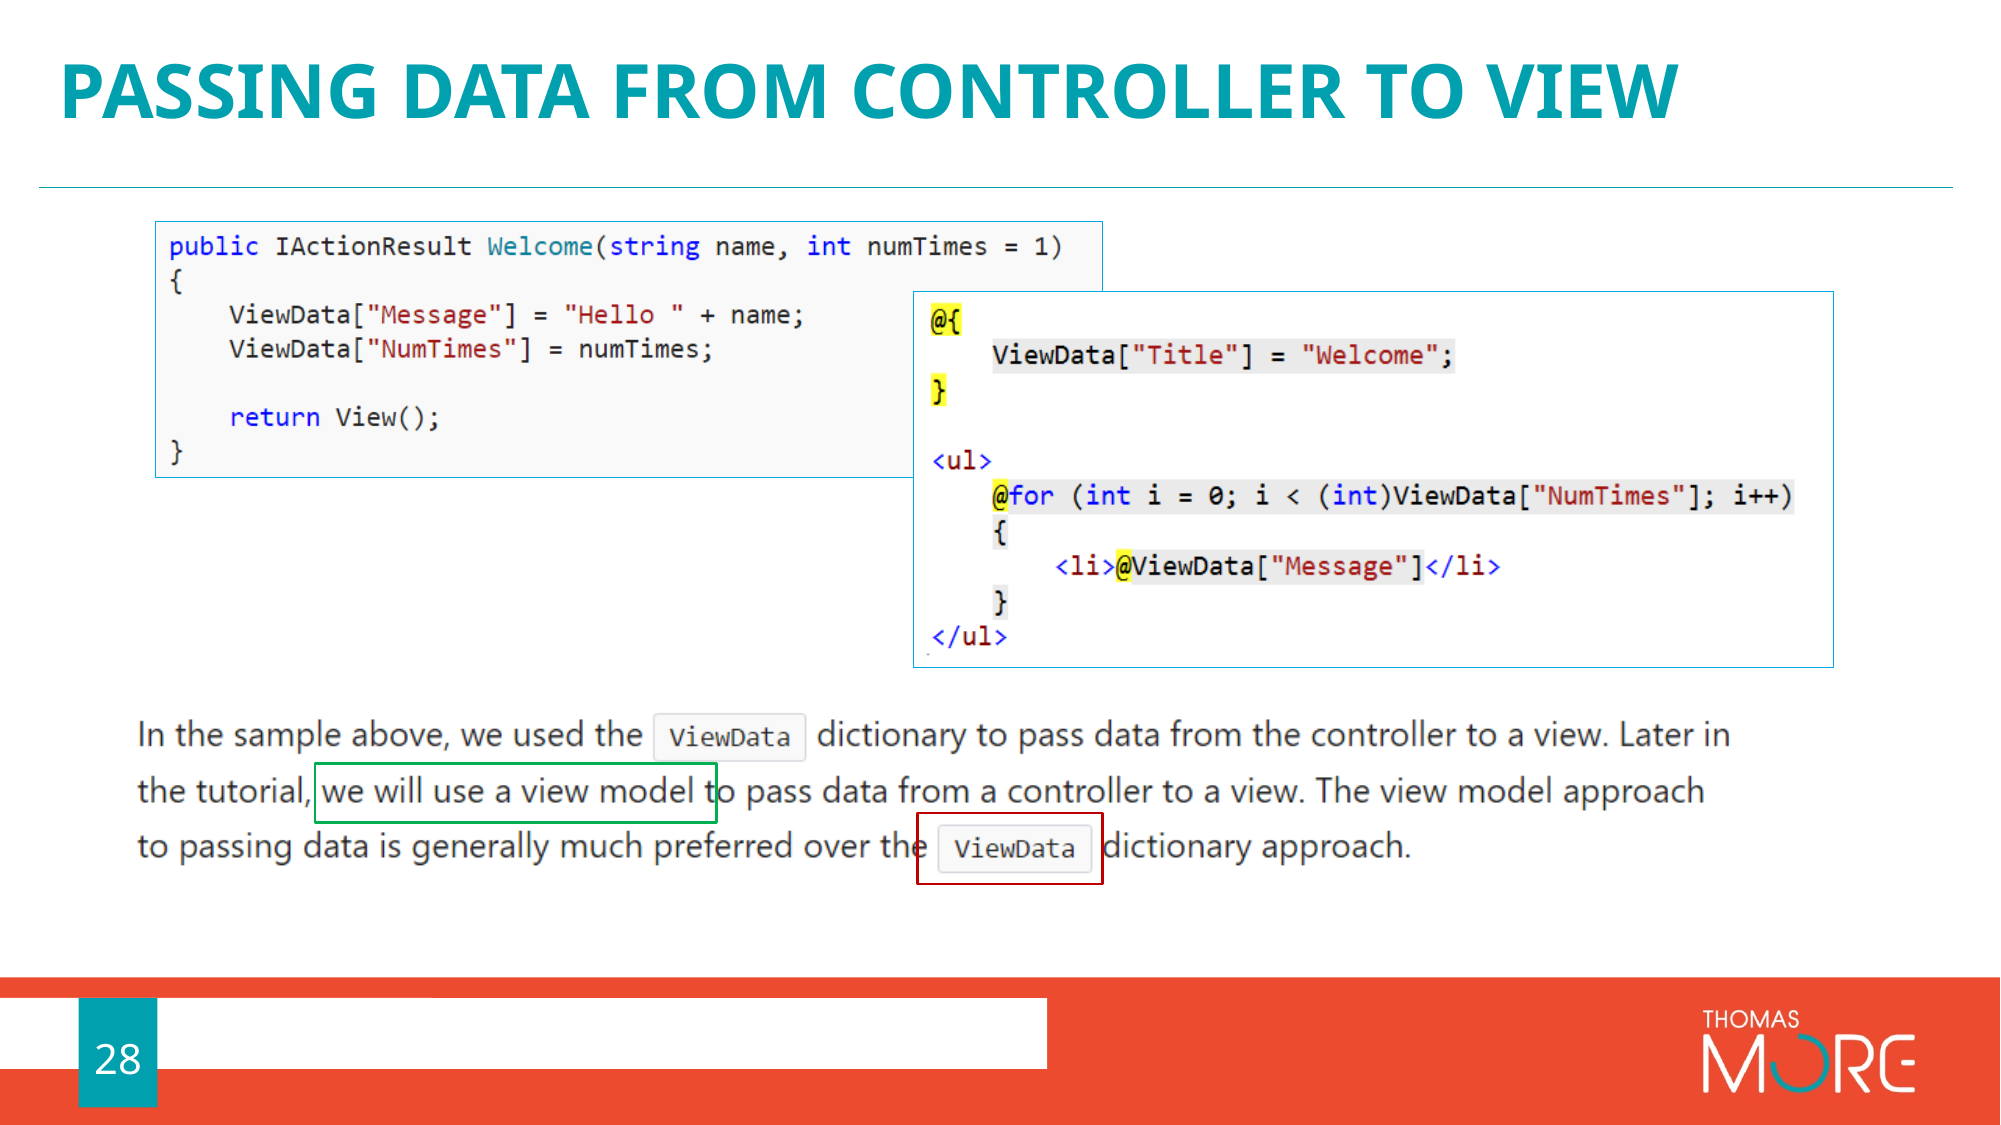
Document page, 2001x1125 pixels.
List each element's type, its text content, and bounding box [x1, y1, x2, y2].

picture [915, 293, 1832, 666]
picture [125, 703, 1755, 875]
footer [165, 998, 1048, 1069]
title Passing Data from Controller to View [0, 0, 2000, 188]
picture [1673, 980, 1944, 1122]
picture [157, 223, 1101, 476]
slide_number 28 [78, 998, 158, 1108]
